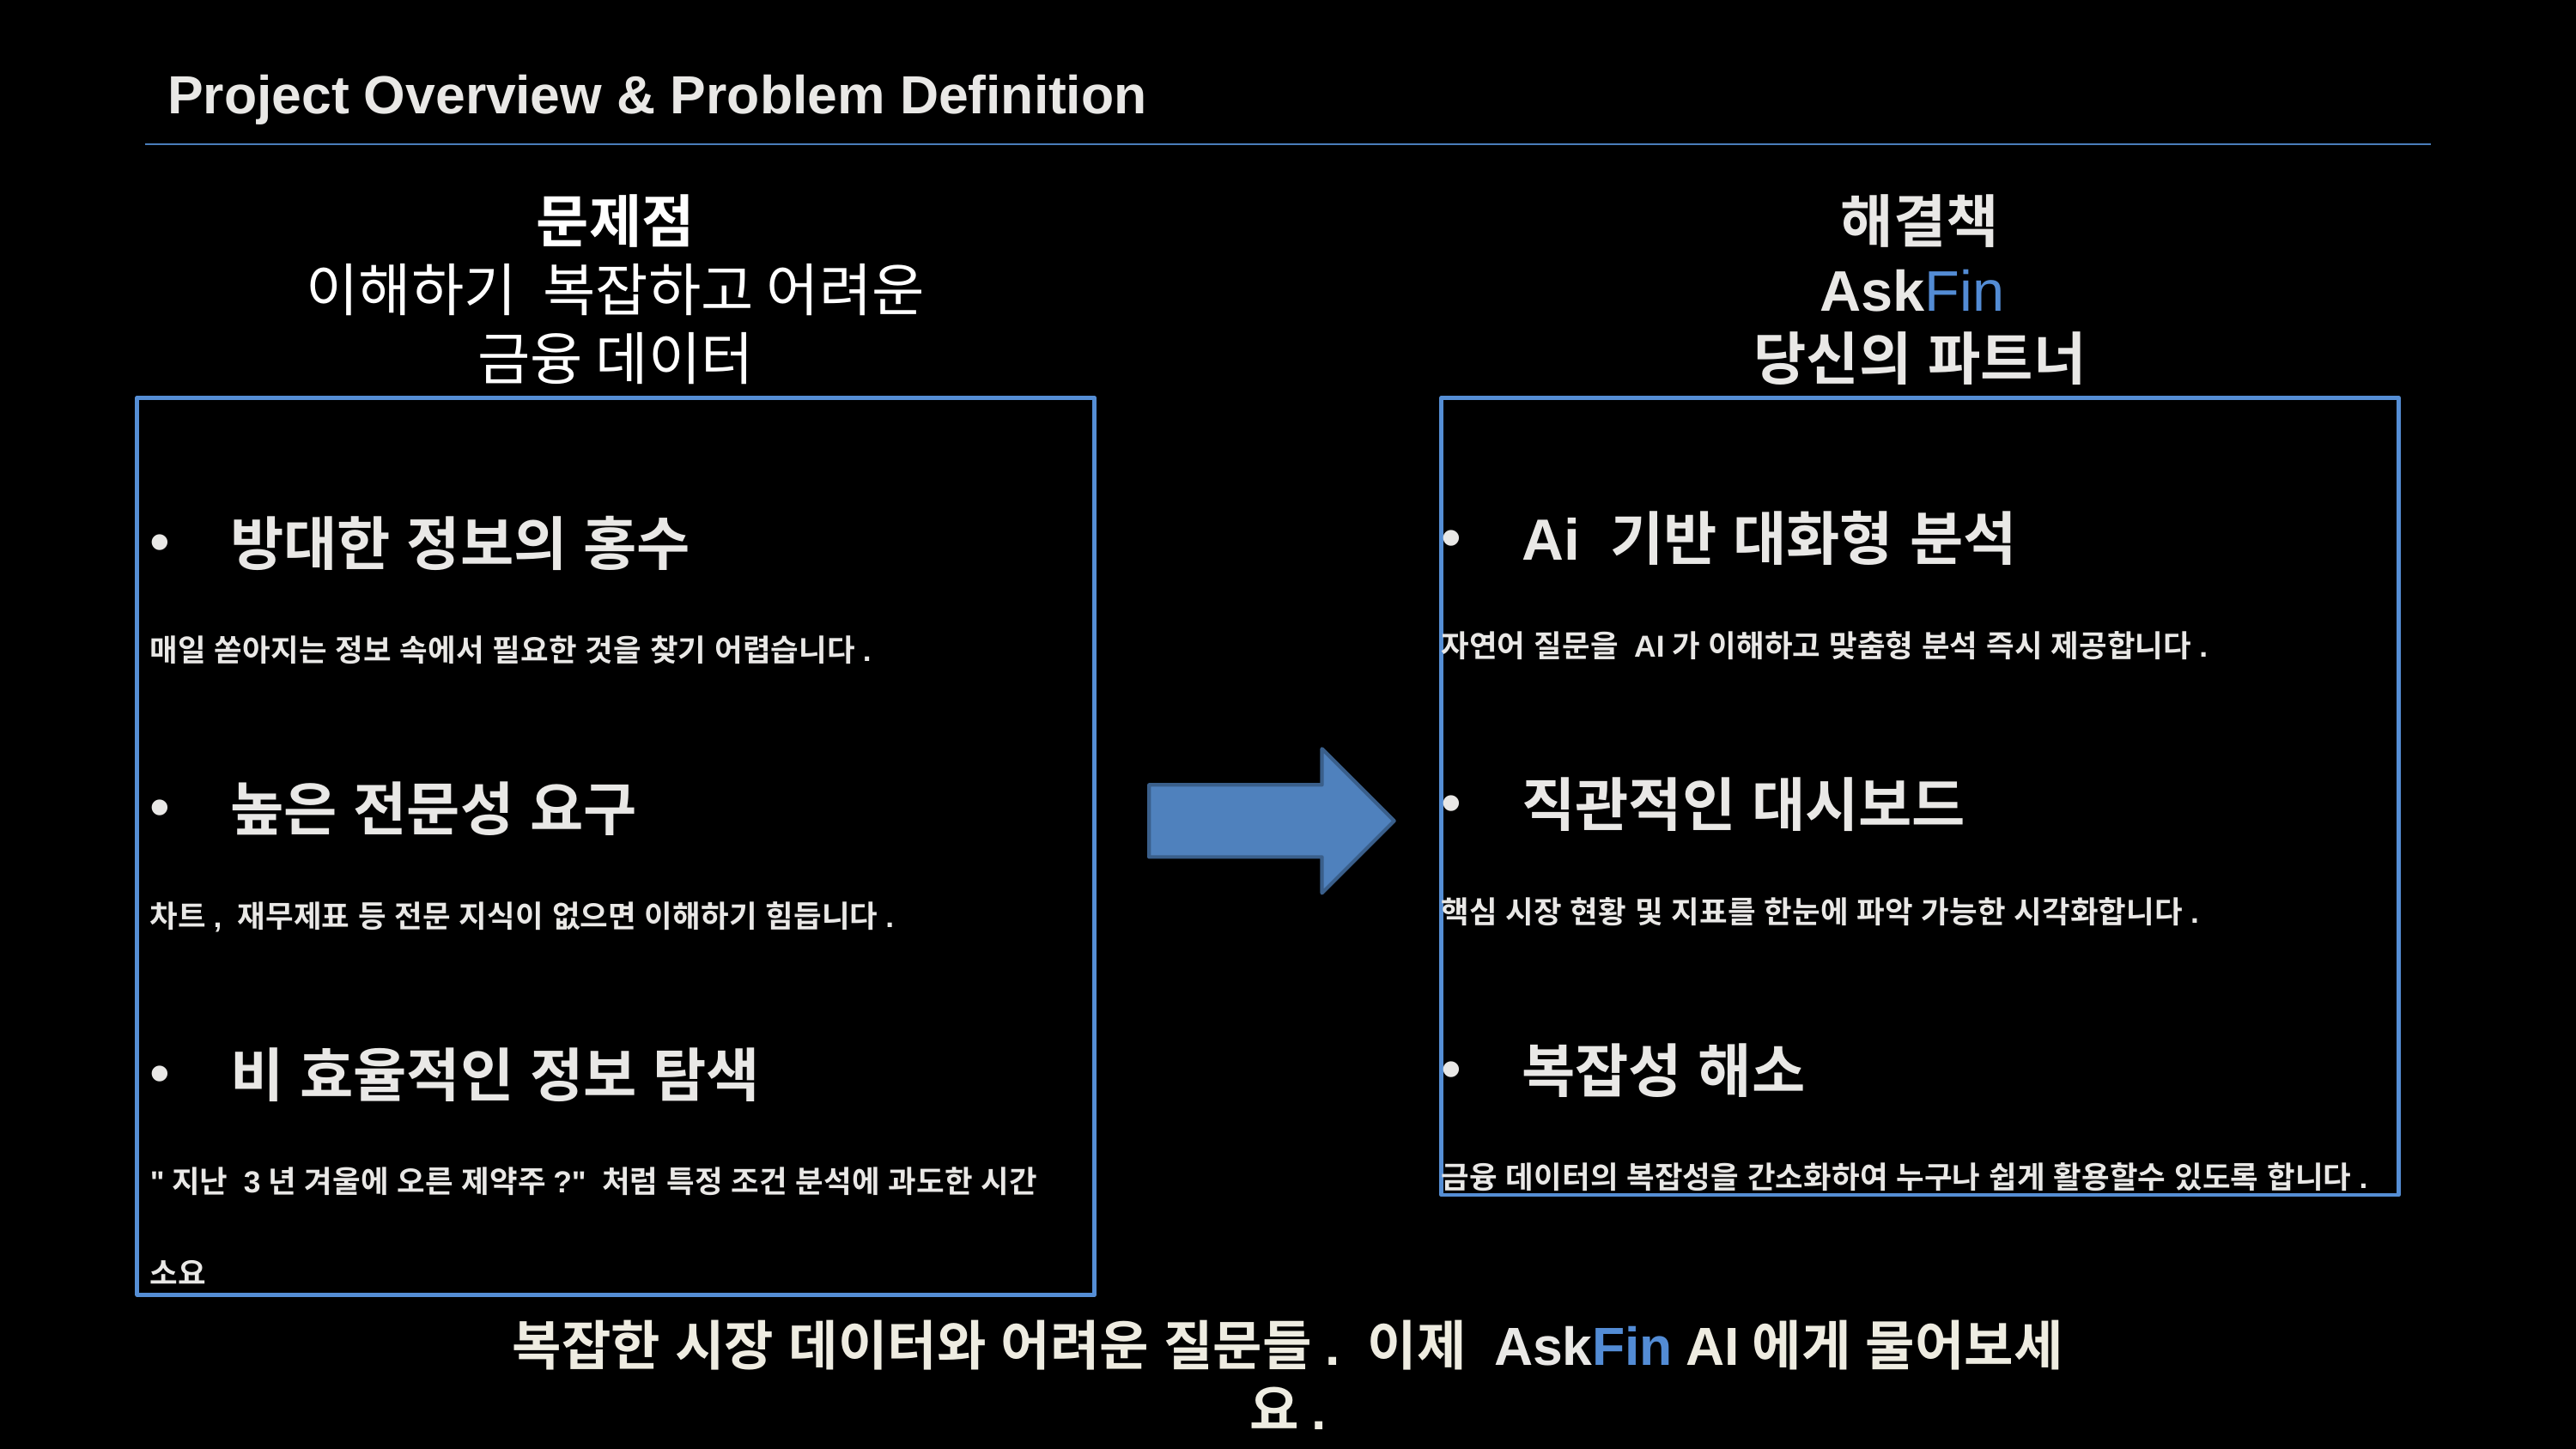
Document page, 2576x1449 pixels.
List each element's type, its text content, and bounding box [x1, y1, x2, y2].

text_box 해결책 AskFin 당신의 파트너 [1565, 172, 2275, 404]
text_box Project Overview & Problem Definition [167, 65, 1235, 126]
text_box Ai 기반 대화형 분석 자연어 질문을 AI가 이해하고 맞춤형 분석 즉시 제공합니다. 직관적인 대시보드 핵심 시장 현황 및 지표를 한눈에 파악 가능한 시각화합니다. 복잡성 해소 금융 데이터의 복잡성을 간소화하여 누구나 쉽게 활용할수 있도록 합니다. [1441, 397, 2399, 1195]
text_box [1147, 747, 1396, 895]
text_box 복잡한 시장 데이터와 어려운 질문들. 이제 AskFin AI에게 물어보세요. [472, 1305, 2104, 1449]
text_box 방대한 정보의 홍수 매일 쏟아지는 정보 속에서 필요한 것을 찾기 어렵습니다. 높은 전문성 요구 차트, 재무제표 등 전문 지식이 없으면 이해하기 힘듭니다. 비 효율적인 정보 탐색 "지난 3년 겨울에 오른 제약주?" 처럼 특정 조건 분석에 과도한 시간 소요 [137, 397, 1095, 1295]
text_box 문제점 이해하기 복잡하고 어려운 금융 데이터 [261, 172, 971, 404]
